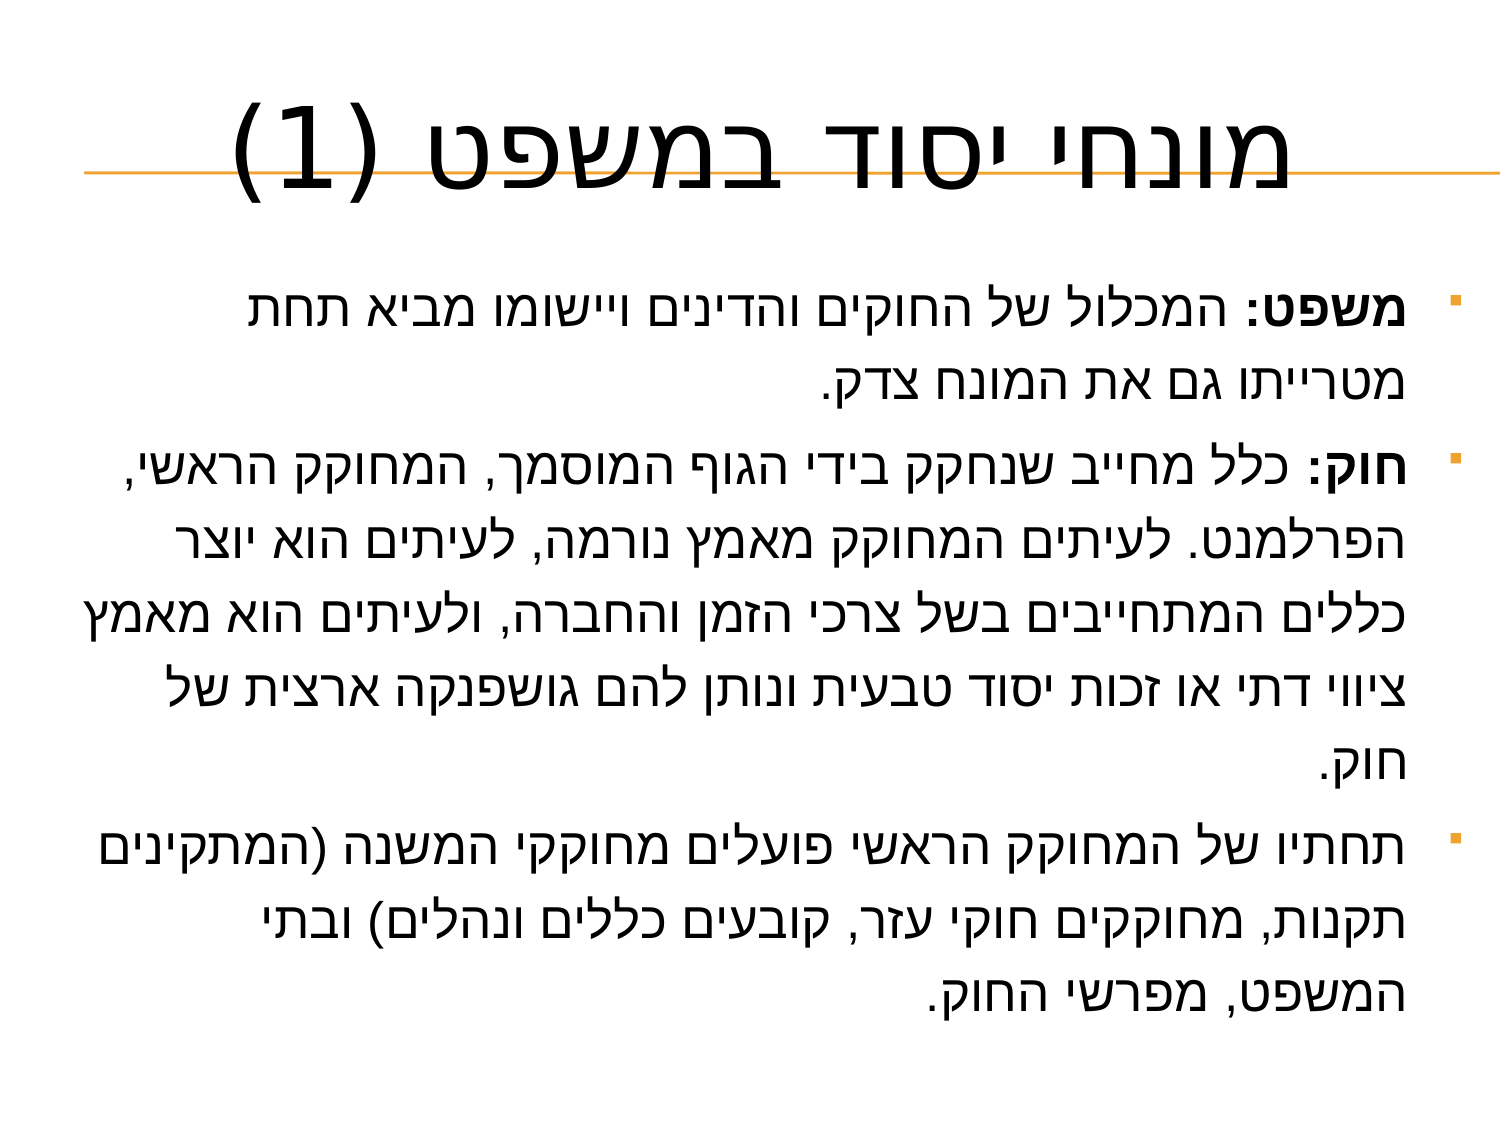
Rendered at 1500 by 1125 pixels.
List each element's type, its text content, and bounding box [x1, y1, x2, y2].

title מונחי יסוד במשפט (1) [50, 75, 1475, 213]
list משפט: המכלול של החוקים והדינים ויישומו מביא תחת מטרייתו גם את המונח צדק. חוק: כלל מחייב שנחקק בידי הגוף המוסמך, המחוקק הראשי, הפרלמנט. לעיתים המחוקק מאמץ נורמה, לעיתים הוא יוצר כללים המתחייבים בשל צרכי הזמן והחברה, ולעיתים הוא מאמץ ציווי דתי או זכות יסוד טבעית ונותן להם גושפנקה ארצית של חוק. תחתיו של המחוקק הראשי פועלים מחוקקי המשנה (המתקינים תקנות, מחוקקים חוקי עזר, קובעים כללים ונהלים) ובתי המשפט, מפרשי החוק. [50, 254, 1475, 1035]
